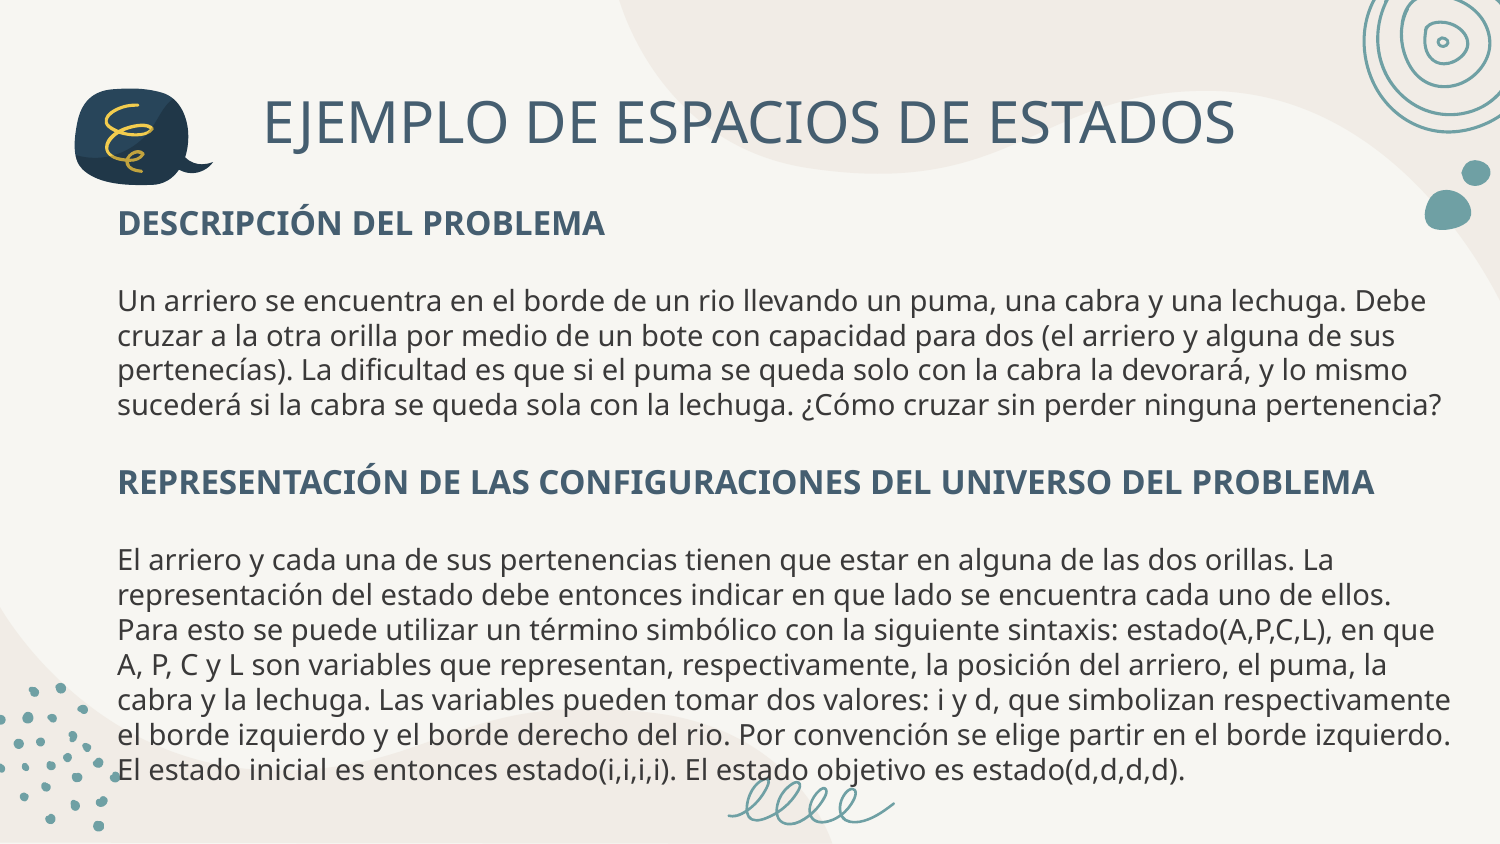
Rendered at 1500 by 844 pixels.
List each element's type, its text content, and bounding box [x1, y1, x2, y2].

title EJEMPLO DE ESPACIOS DE ESTADOS [116, 72, 1383, 167]
list DESCRIPCIÓN DEL PROBLEMA Un arriero se encuentra en el borde de un rio llevando un puma, una cabra y una lechuga. Debe cruzar a la otra orilla por medio de un bote con capacidad para dos (el arriero y alguna de sus pertenecías). La dificultad es que si el puma se queda solo con la cabra la devorará, y lo mismo sucederá si la cabra se queda sola con la lechuga. ¿Cómo cruzar sin perder ninguna pertenencia? REPRESENTACIÓN DE LAS CONFIGURACIONES DEL UNIVERSO DEL PROBLEMA El arriero y cada una de sus pertenencias tienen que estar en alguna de las dos orillas. La representación del estado debe entonces indicar en que lado se encuentra cada uno de ellos. Para esto se puede utilizar un término simbólico con la siguiente sintaxis: estado(A,P,C,L), en que A, P, C y L son variables que representan, respectivamente, la posición del arriero, el puma, la cabra y la lechuga. Las variables pueden tomar dos valores: i y d, que simbolizan respectivamente el borde izquierdo y el borde derecho del rio. Por convención se elige partir en el borde izquierdo. El estado inicial es entonces estado(i,i,i,i). El estado objetivo es estado(d,d,d,d). [101, 217, 1473, 771]
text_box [70, 88, 214, 186]
